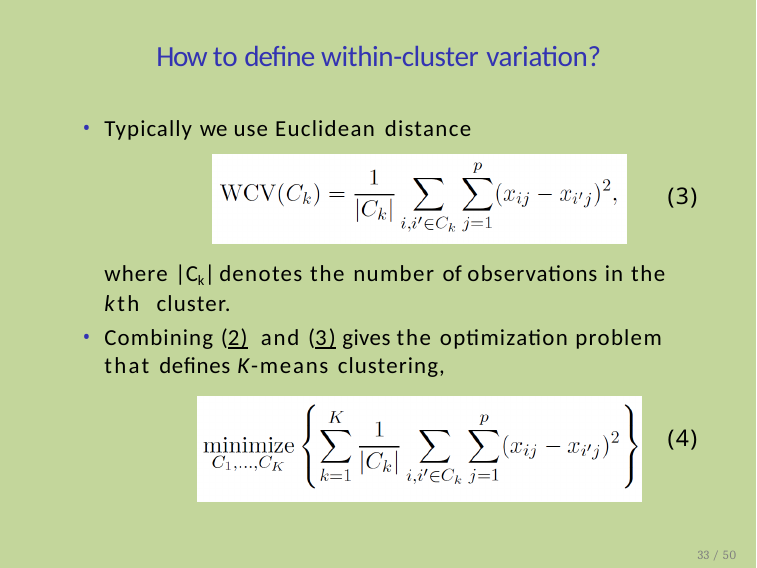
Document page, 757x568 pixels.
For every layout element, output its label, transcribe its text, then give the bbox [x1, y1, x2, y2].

slide_number 33 / 50 [699, 548, 743, 568]
text_box Typically we use Euclidean distance [80, 111, 579, 135]
text_box (4) [665, 421, 699, 452]
title How to define within-cluster variation? [126, 34, 630, 133]
picture [196, 396, 643, 503]
picture [212, 154, 627, 244]
list where |Ck| denotes the number of observations in the kth cluster. Combining (2) and (3) gives the optimization problem that defines K-means clustering, [57, 135, 699, 568]
